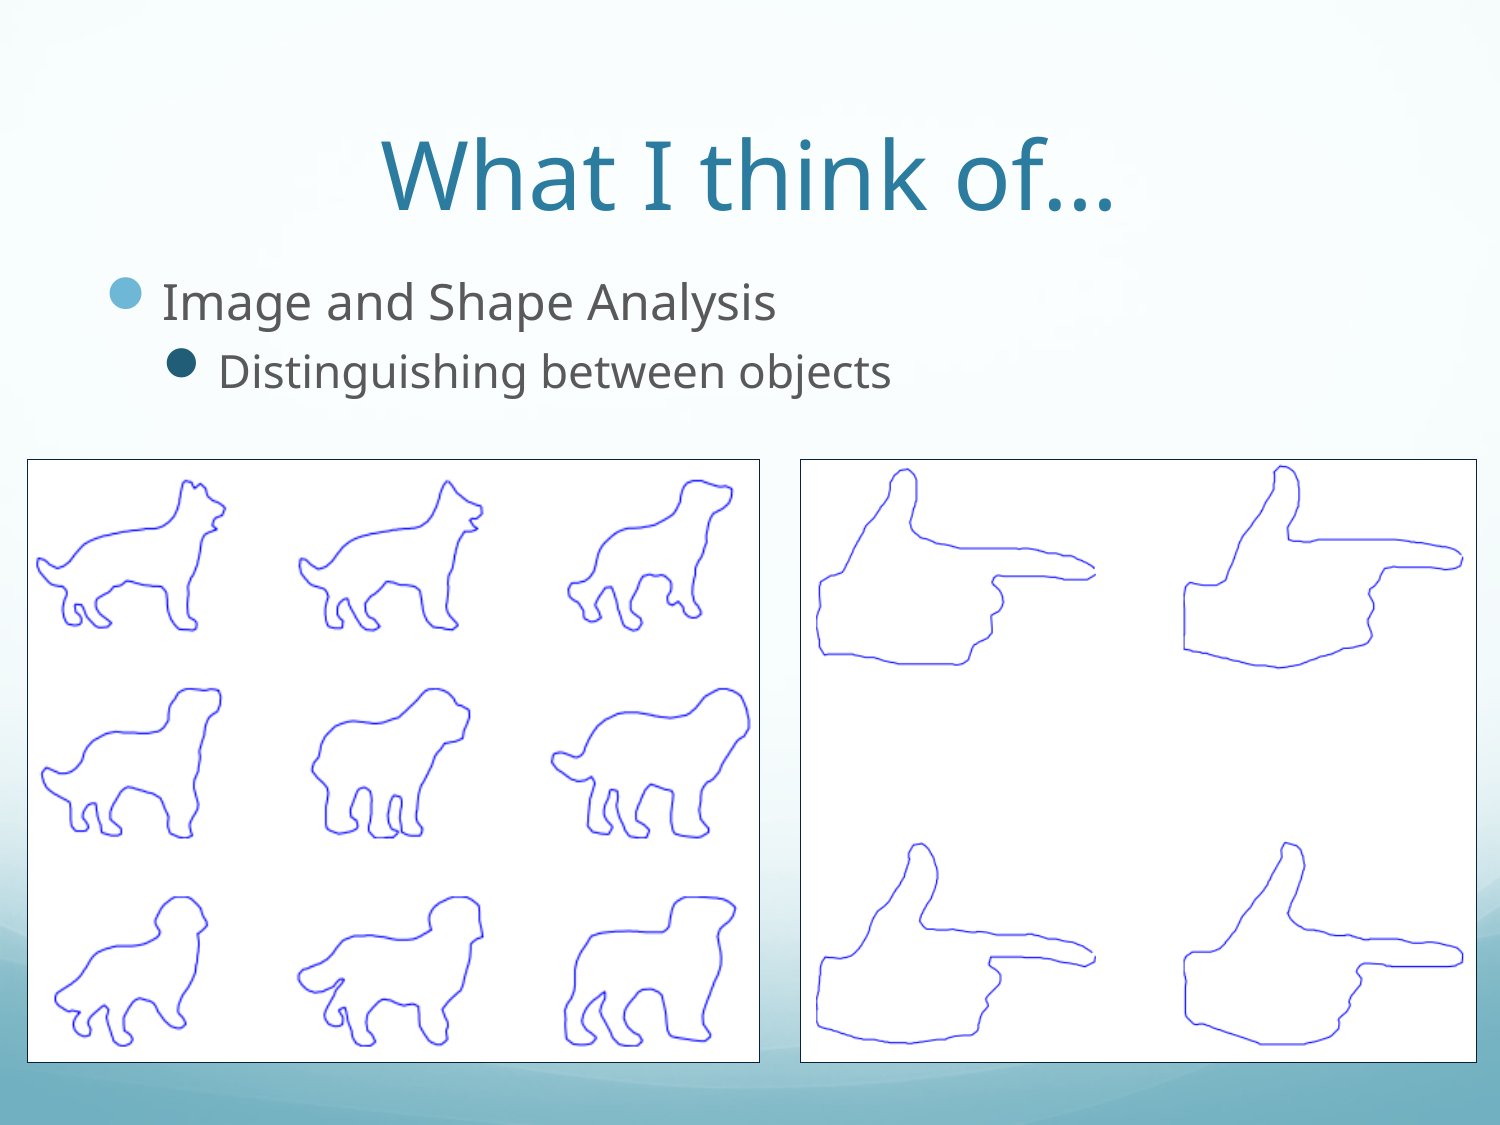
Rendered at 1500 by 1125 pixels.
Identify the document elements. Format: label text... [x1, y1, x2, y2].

title What I think of… [90, 17, 1410, 237]
picture [27, 459, 761, 1063]
list Image and Shape Analysis Distinguishing between objects [90, 262, 1410, 975]
picture [800, 459, 1478, 1063]
